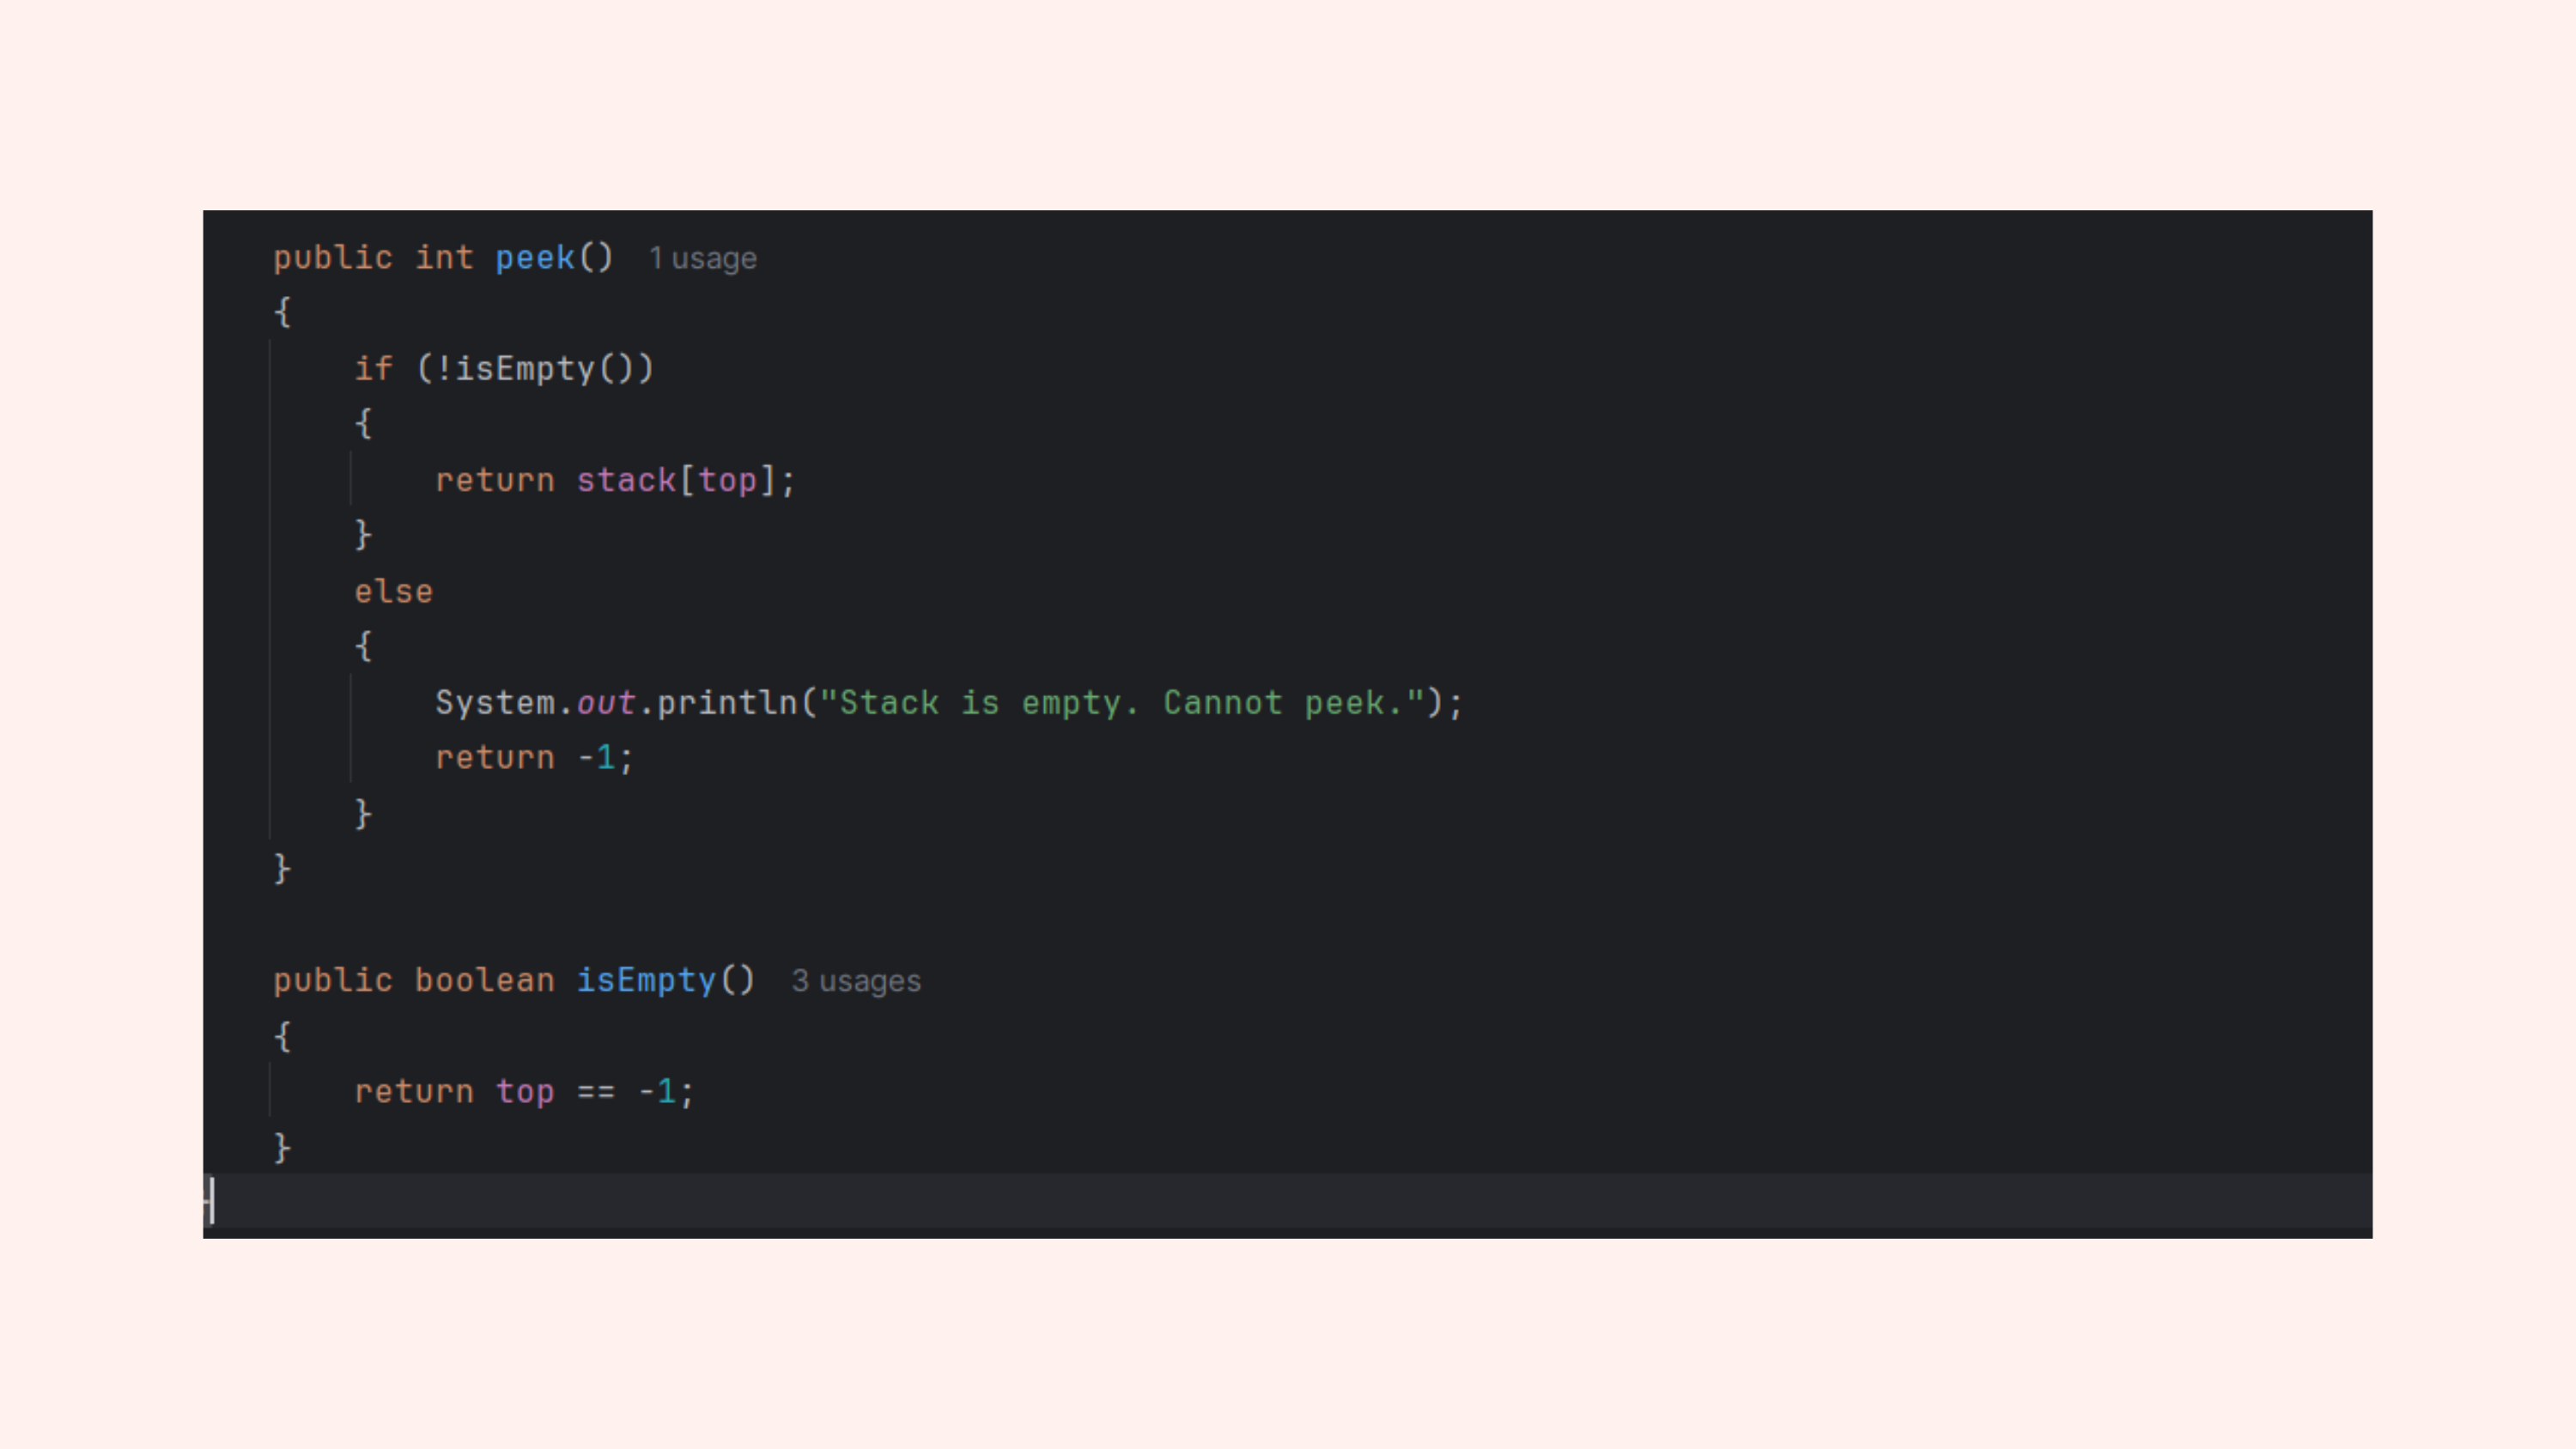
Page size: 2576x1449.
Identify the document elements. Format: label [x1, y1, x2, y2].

text_box [203, 210, 2373, 1239]
